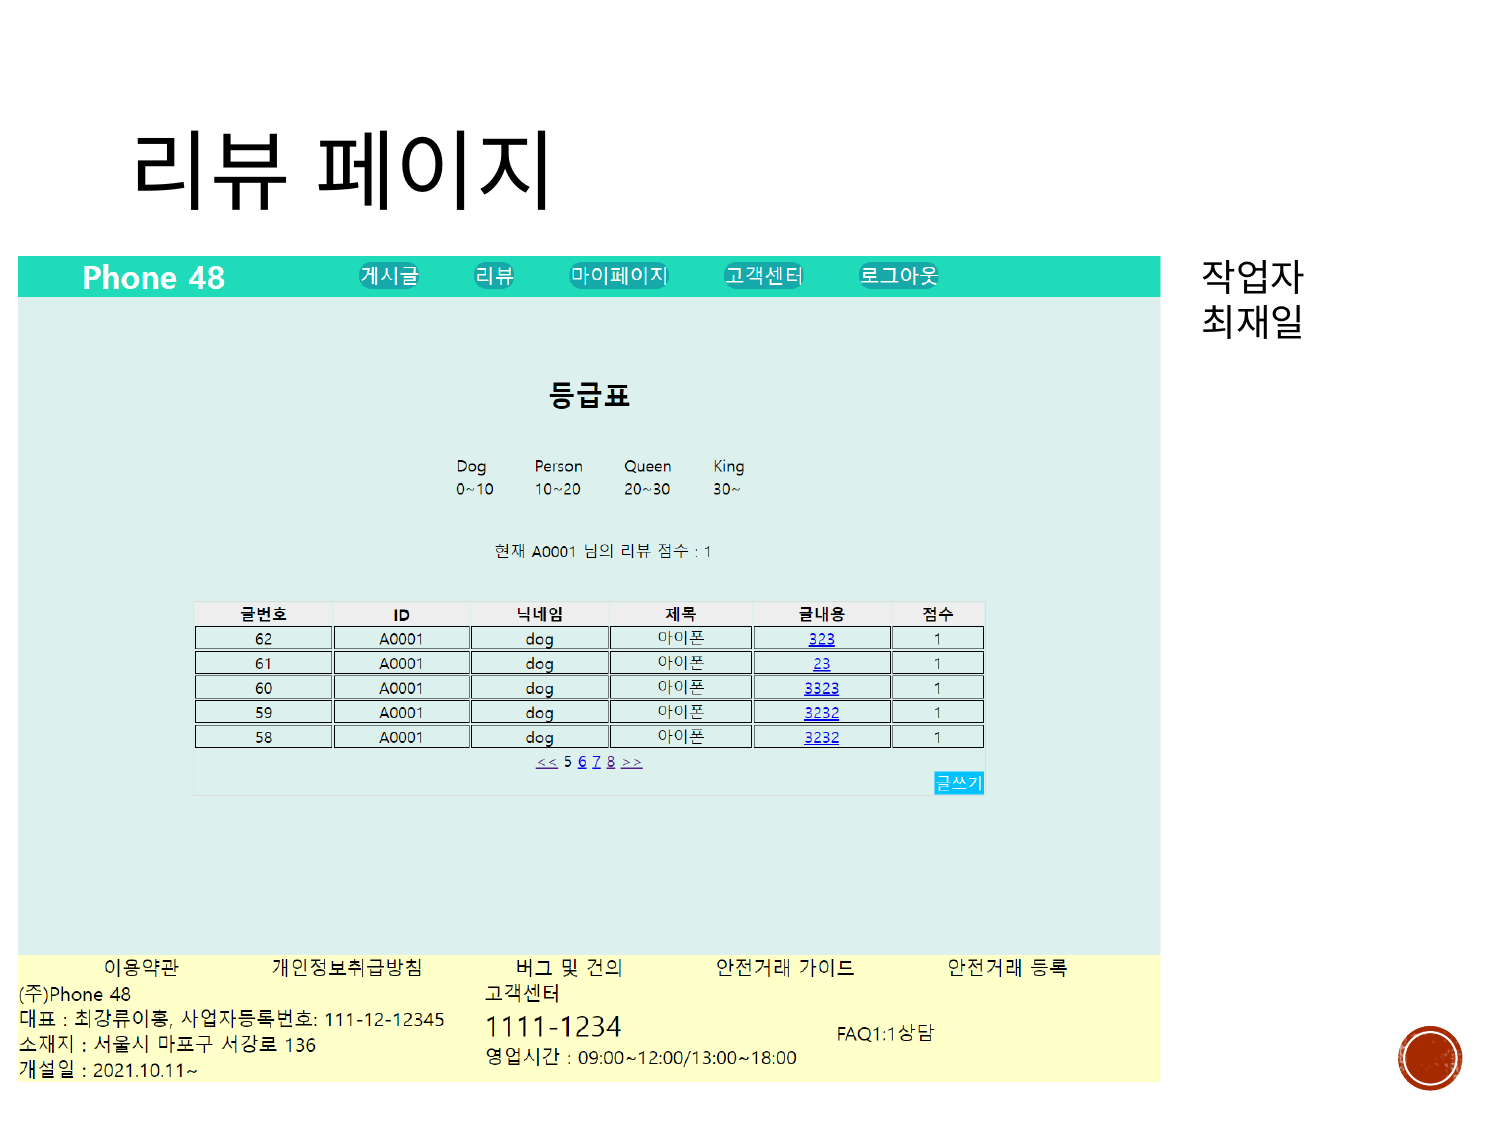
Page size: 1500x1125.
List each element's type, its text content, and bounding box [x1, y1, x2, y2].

title 리뷰 페이지 [115, 42, 1391, 307]
text_box 작업자 최재일 [1187, 246, 1376, 352]
picture [17, 256, 1161, 1083]
